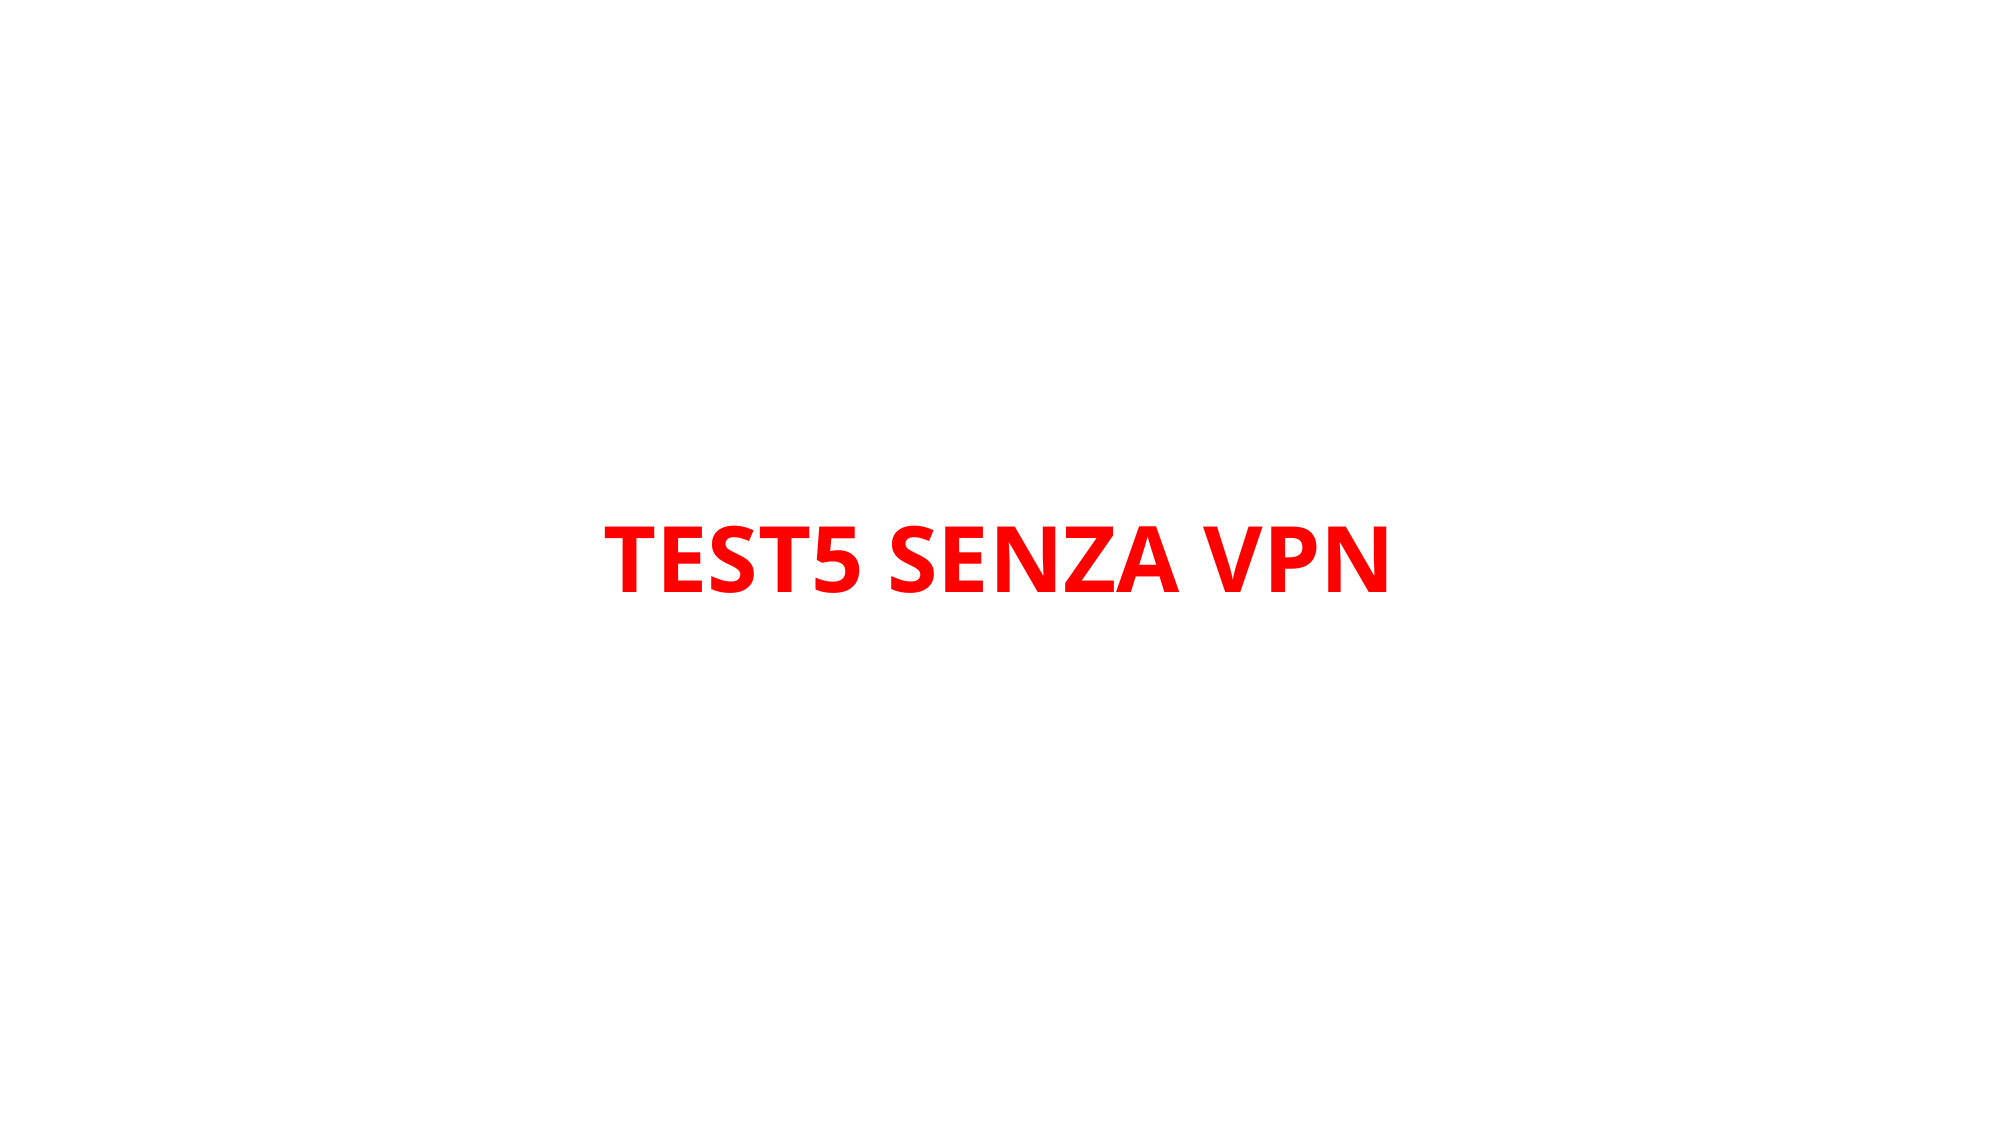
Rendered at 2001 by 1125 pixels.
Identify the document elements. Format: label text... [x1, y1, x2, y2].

title TEST5 SENZA VPN [137, 453, 1863, 672]
